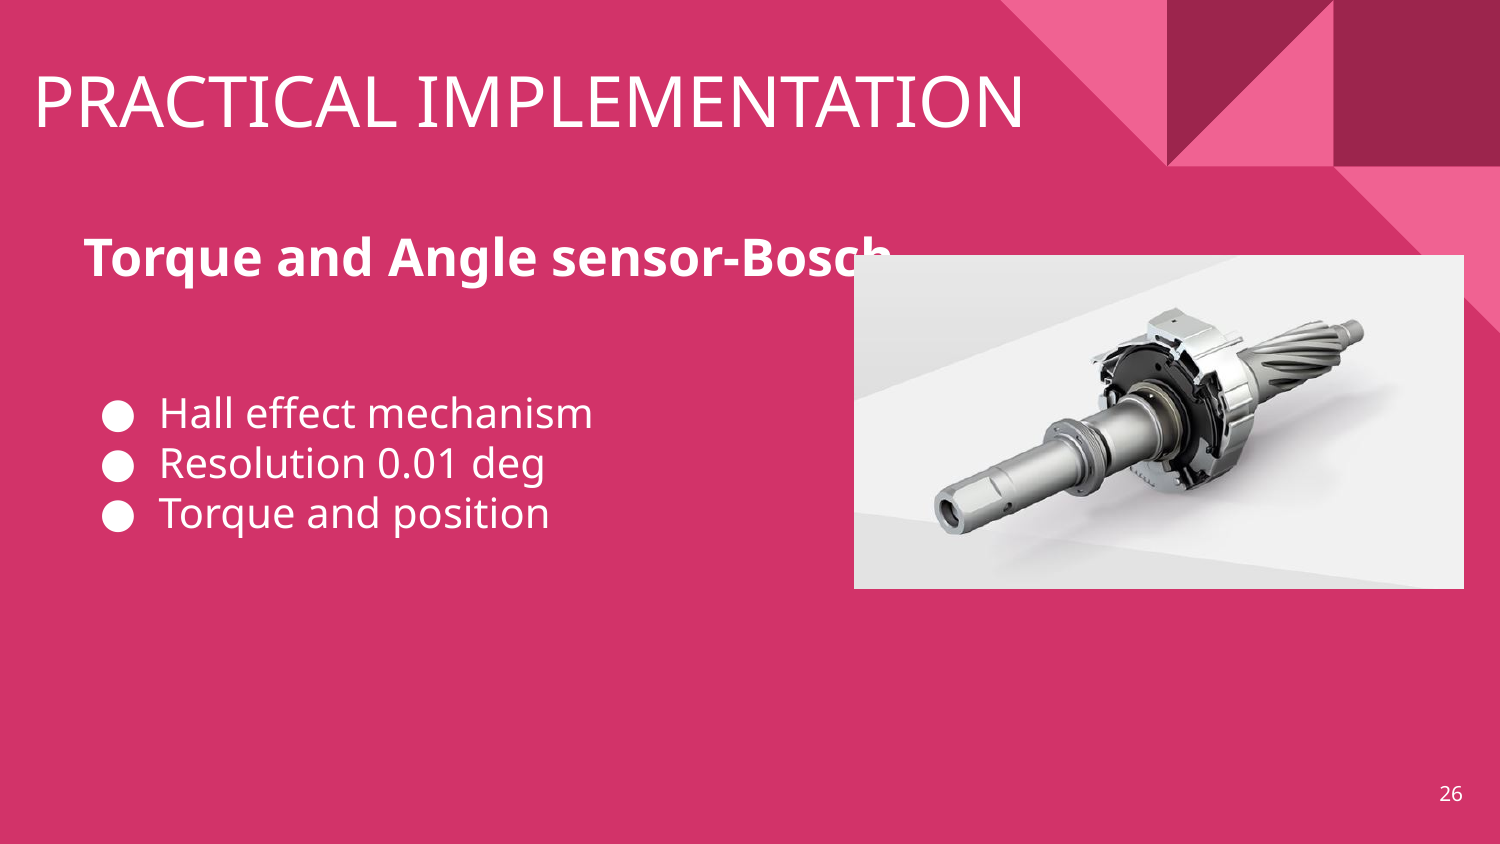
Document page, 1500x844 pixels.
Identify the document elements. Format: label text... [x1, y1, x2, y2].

picture [854, 254, 1464, 589]
title PRACTICAL IMPLEMENTATION [18, 24, 1261, 174]
slide_number ‹#› [1387, 762, 1478, 828]
text_box Torque and Angle sensor-Bosch Hall effect mechanism Resolution 0.01 deg Torque and position [68, 209, 1407, 742]
